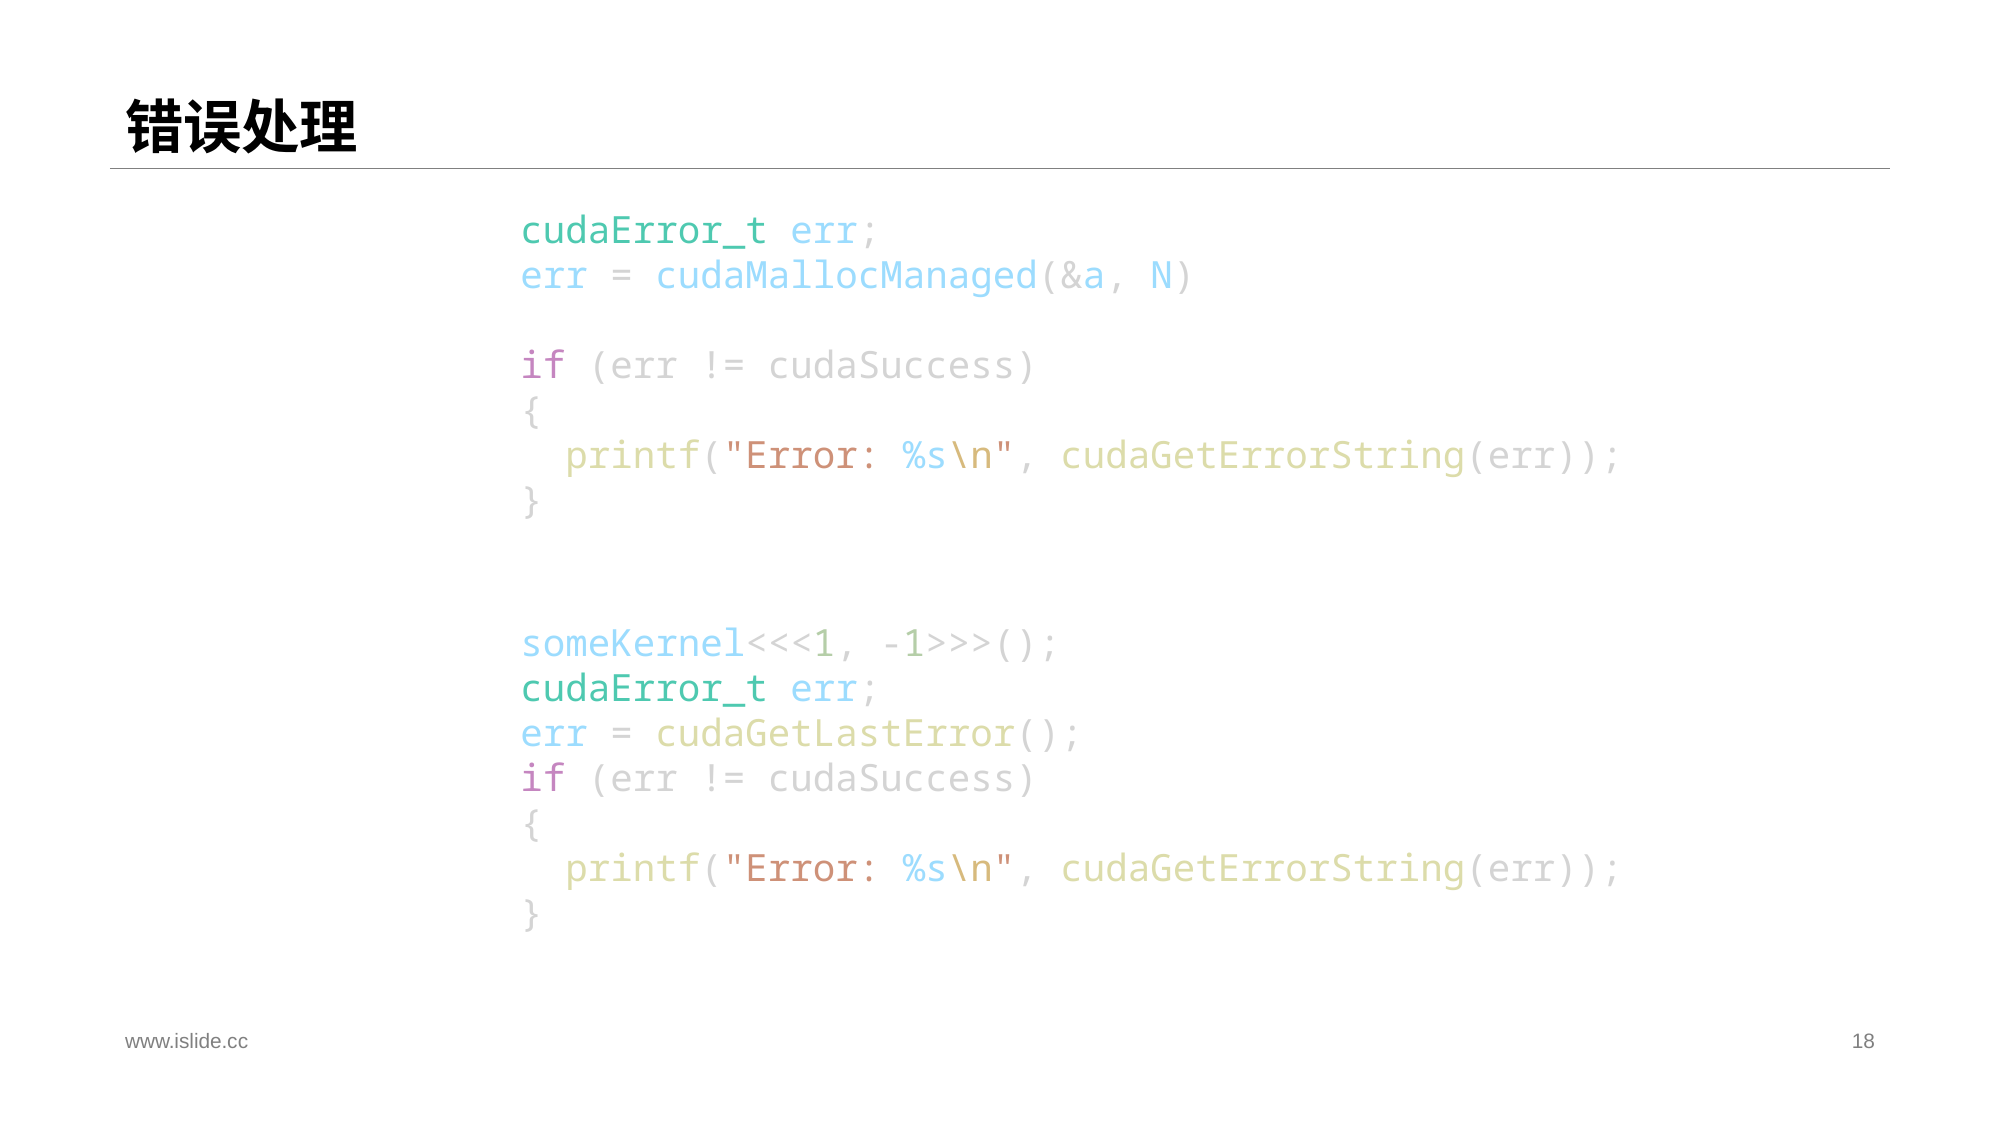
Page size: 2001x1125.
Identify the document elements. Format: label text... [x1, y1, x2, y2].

text_box cudaError_t err; err = cudaMallocManaged(&a, N) if (err != cudaSuccess) { printf("Error: %s\n", cudaGetErrorString(err)); } [505, 198, 1667, 529]
footer www.islide.cc [109, 1023, 790, 1058]
text_box someKernel<<<1, -1>>>(); cudaError_t err; err = cudaGetLastError(); if (err != cudaSuccess) { printf("Error: %s\n", cudaGetErrorString(err)); } [505, 611, 1652, 941]
slide_number 18 [1412, 1023, 1890, 1058]
title 错误处理 [109, 0, 1890, 169]
